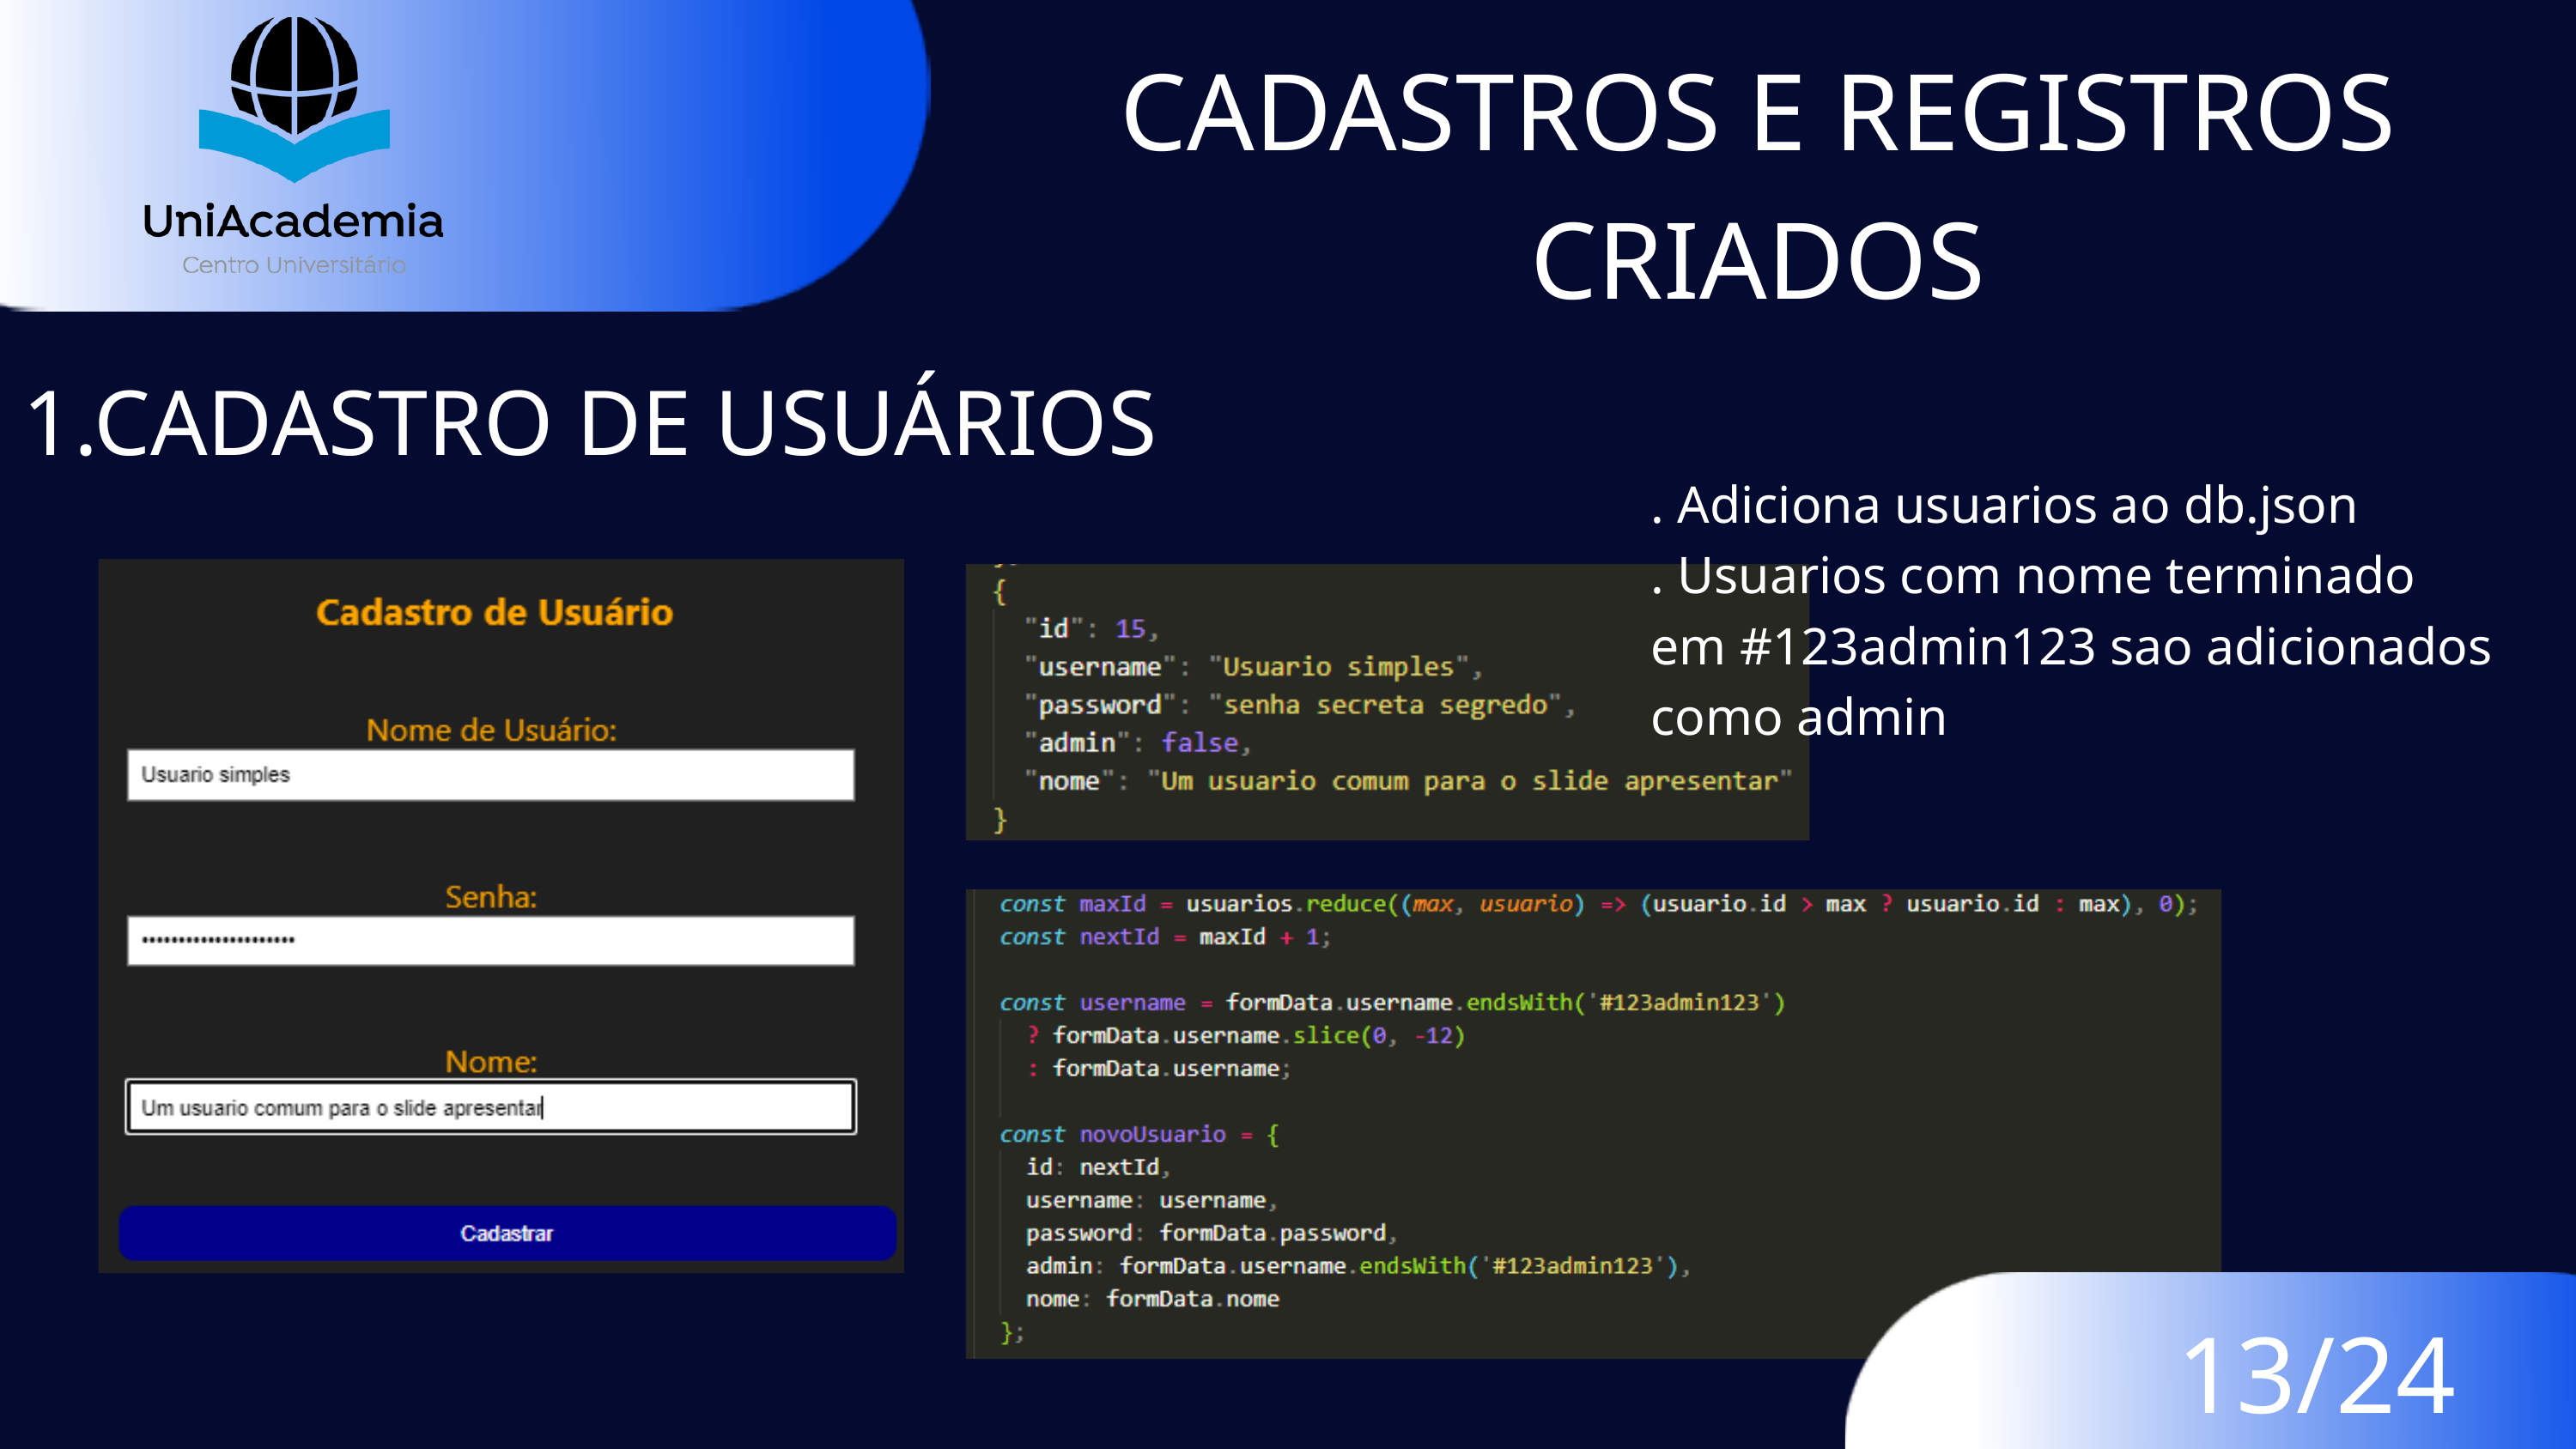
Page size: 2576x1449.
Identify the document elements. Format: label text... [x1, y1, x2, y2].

text_box 13/24 [2170, 1287, 2464, 1435]
text_box [965, 564, 1810, 840]
text_box [98, 559, 905, 1273]
text_box [1844, 1272, 2576, 1449]
text_box [0, 0, 931, 312]
text_box CADASTROS E REGISTROS CRIADOS [965, 23, 2551, 320]
text_box [144, 17, 444, 273]
text_box . Adiciona usuarios ao db.json . Usuarios com nome terminado em #123admin123 sao adicionados como admin [1650, 462, 2501, 746]
text_box 1.CADASTRO DE USUÁRIOS [22, 348, 1313, 474]
text_box [965, 889, 2222, 1359]
